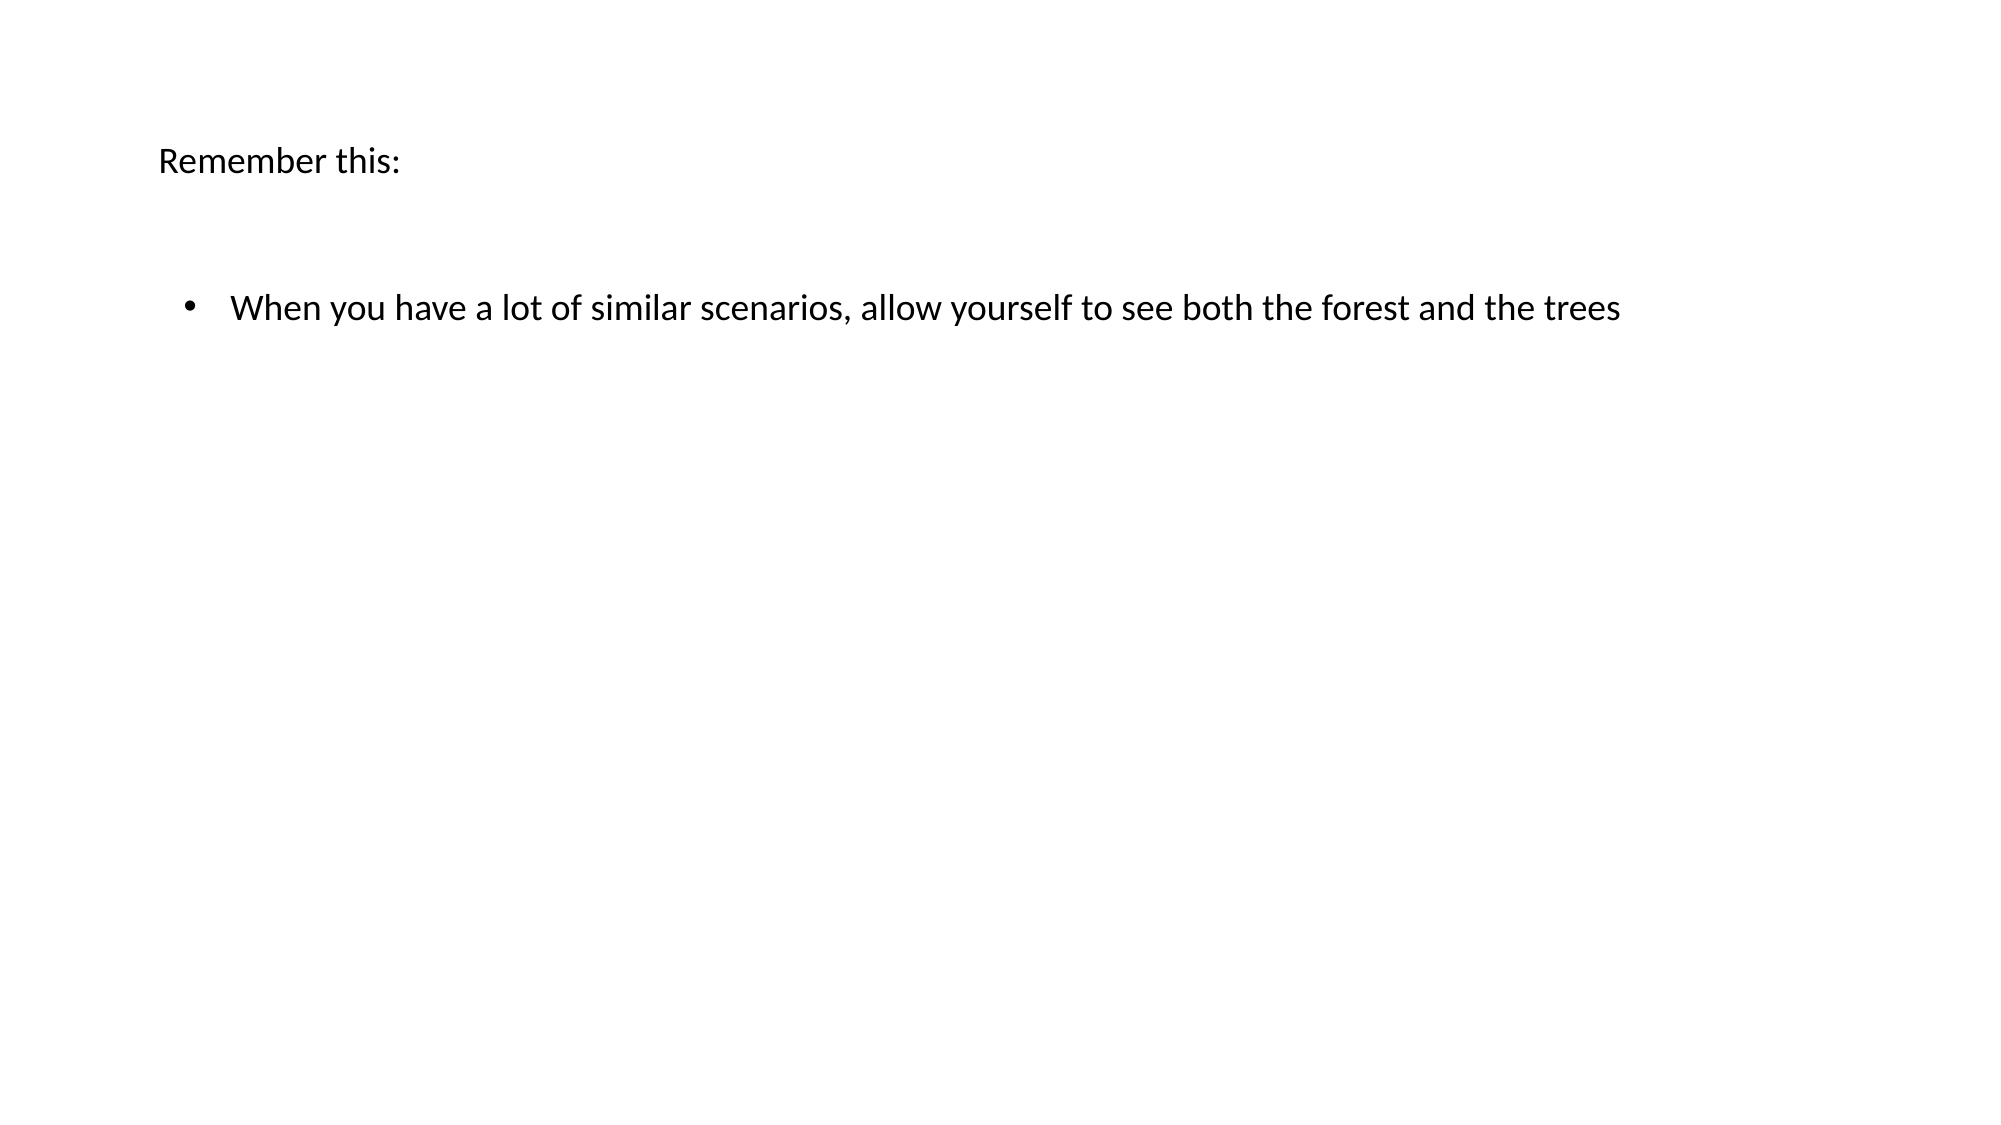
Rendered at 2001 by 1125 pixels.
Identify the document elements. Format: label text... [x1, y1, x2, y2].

text_box Remember this: [143, 128, 417, 189]
text_box When you have a lot of similar scenarios, allow yourself to see both the forest and the trees [168, 275, 1638, 426]
